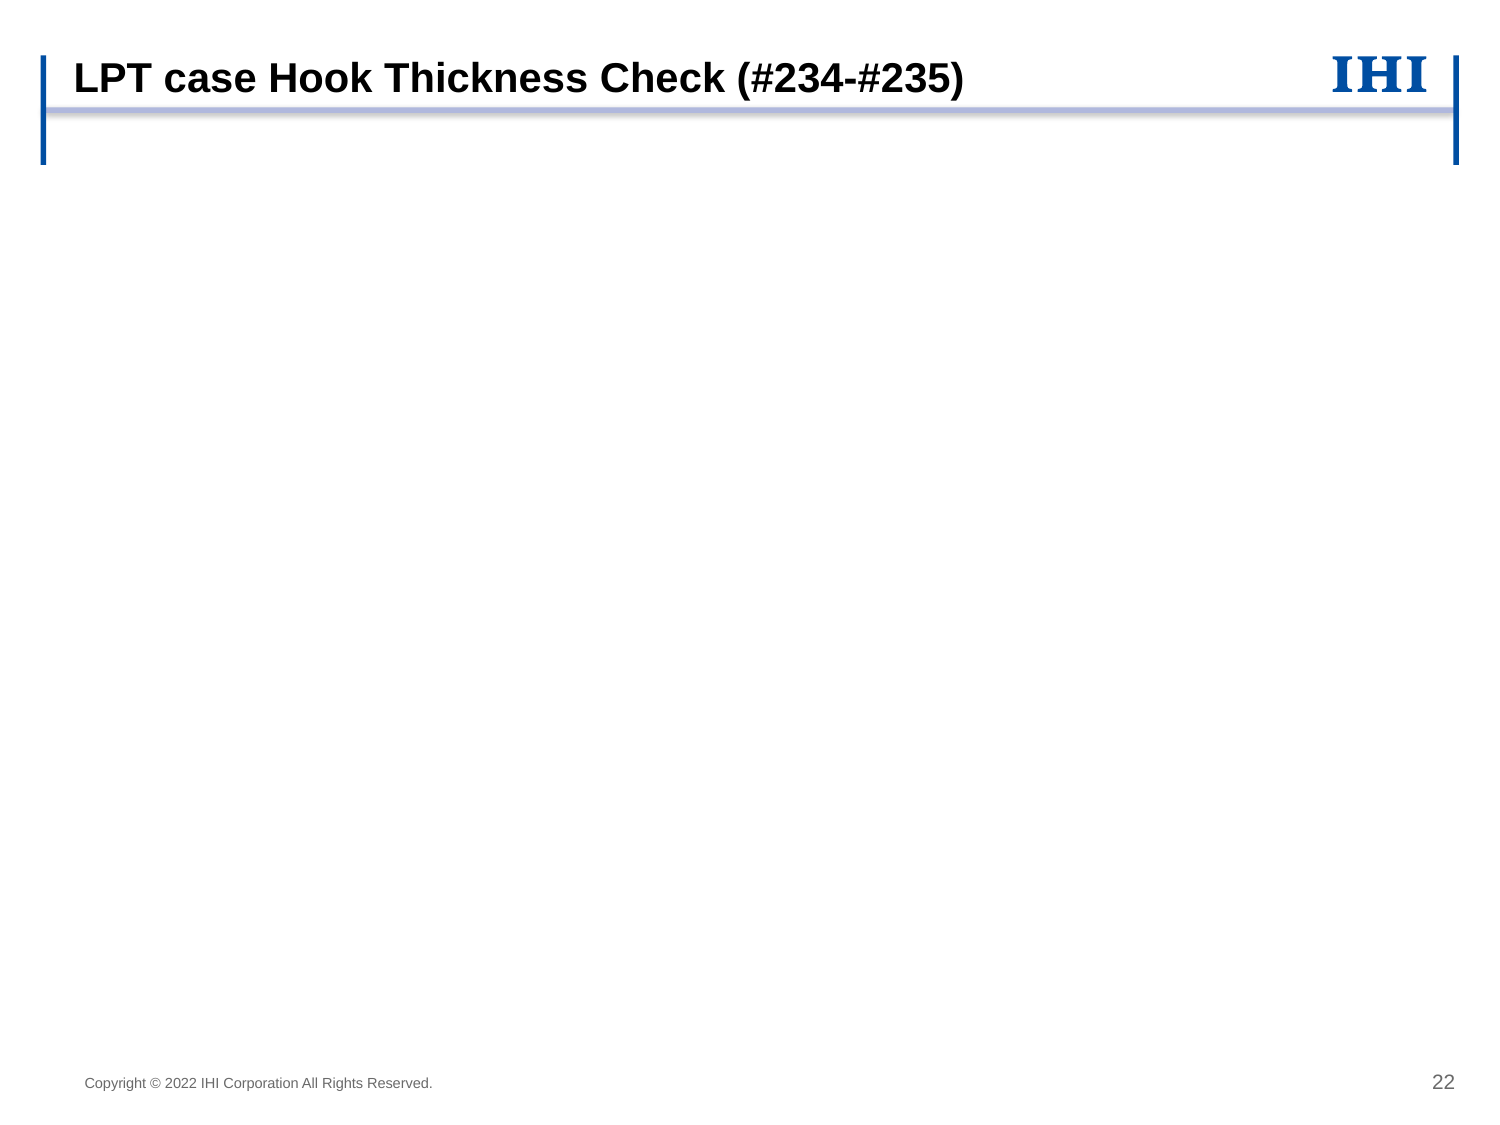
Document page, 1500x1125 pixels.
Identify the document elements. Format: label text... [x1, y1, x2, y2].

slide_number 22 [1393, 1067, 1470, 1101]
footer Copyright © 2022 IHI Corporation All Rights Reserved. [84, 1067, 467, 1101]
title LPT case Hook Thickness Check (#234-#235) [73, 50, 1297, 103]
